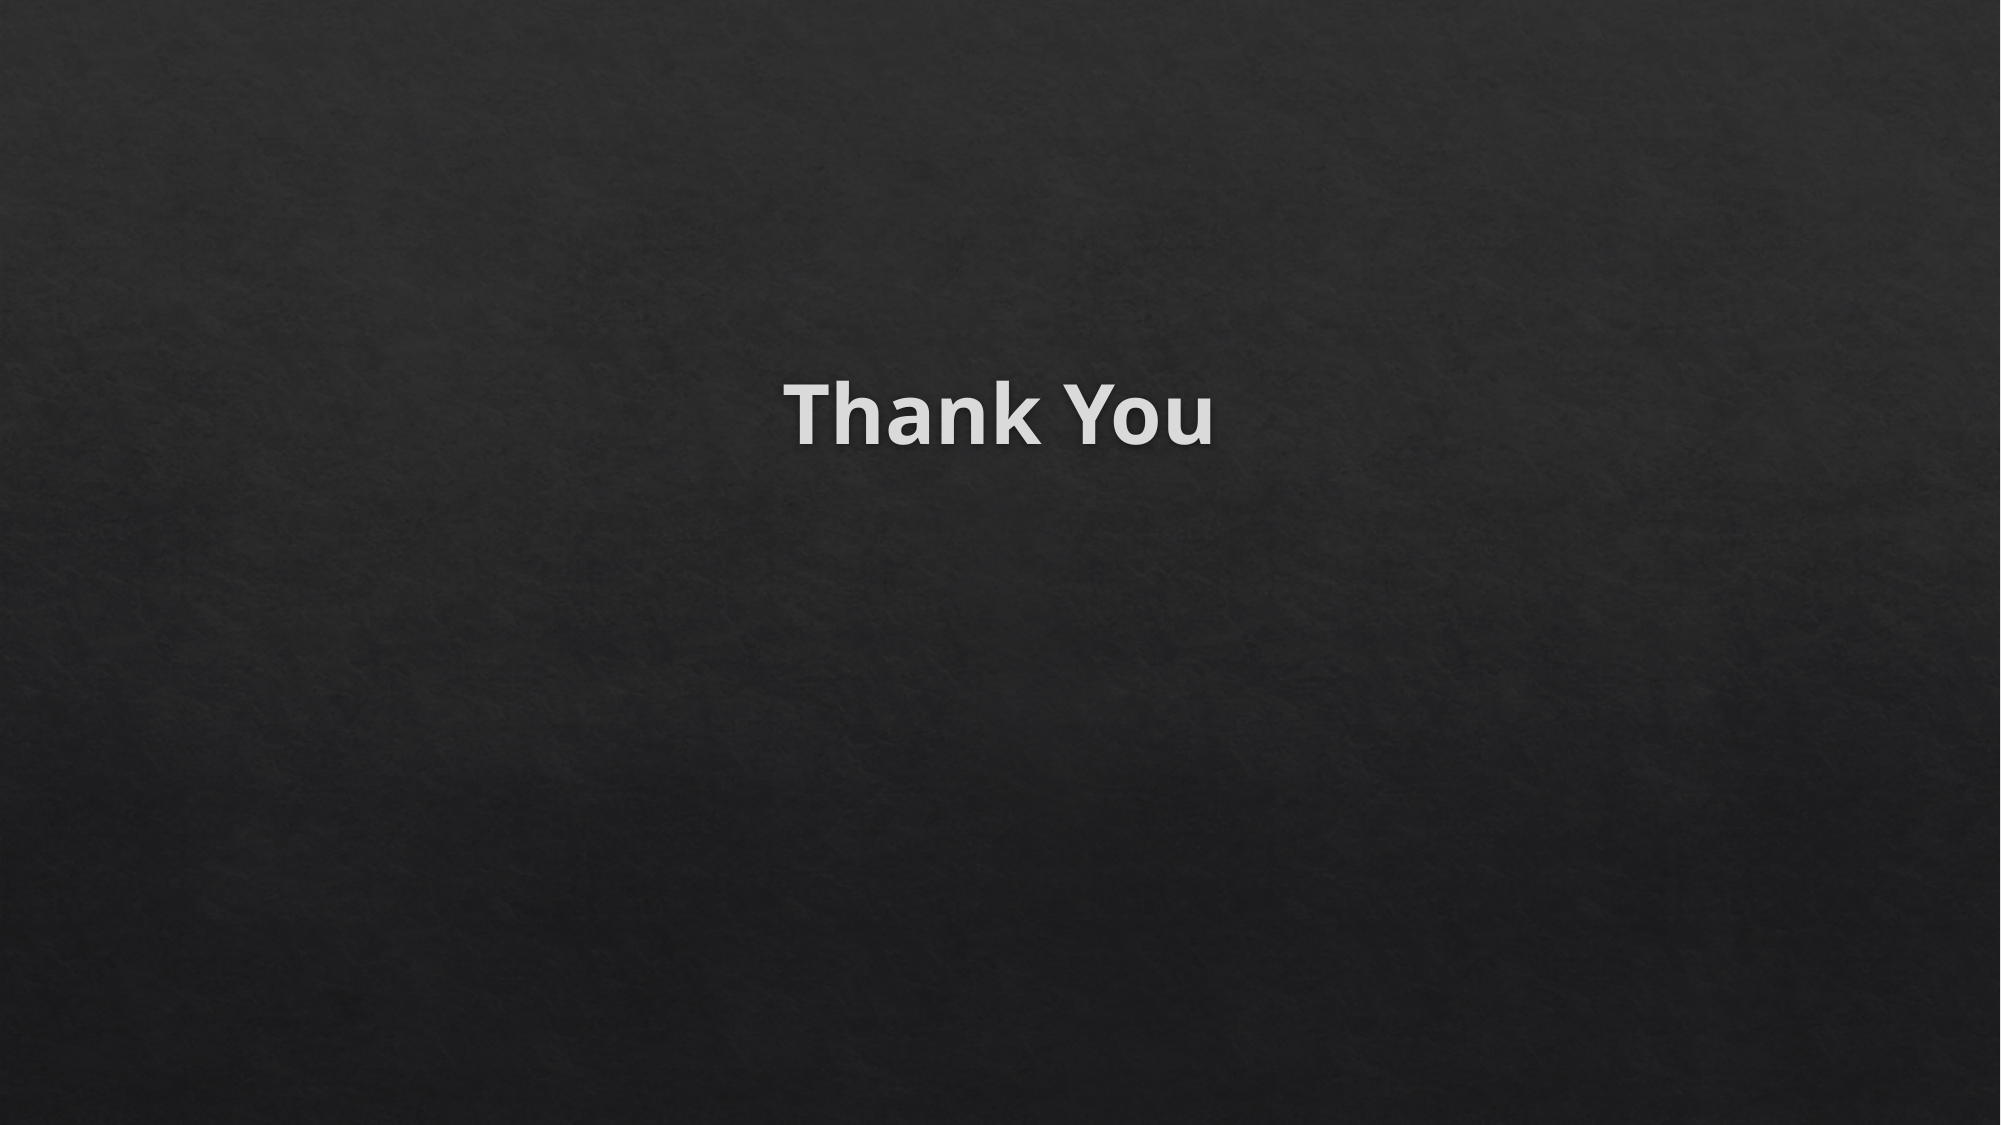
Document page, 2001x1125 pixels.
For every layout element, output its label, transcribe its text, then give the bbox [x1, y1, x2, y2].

title Thank You [137, 59, 1863, 764]
